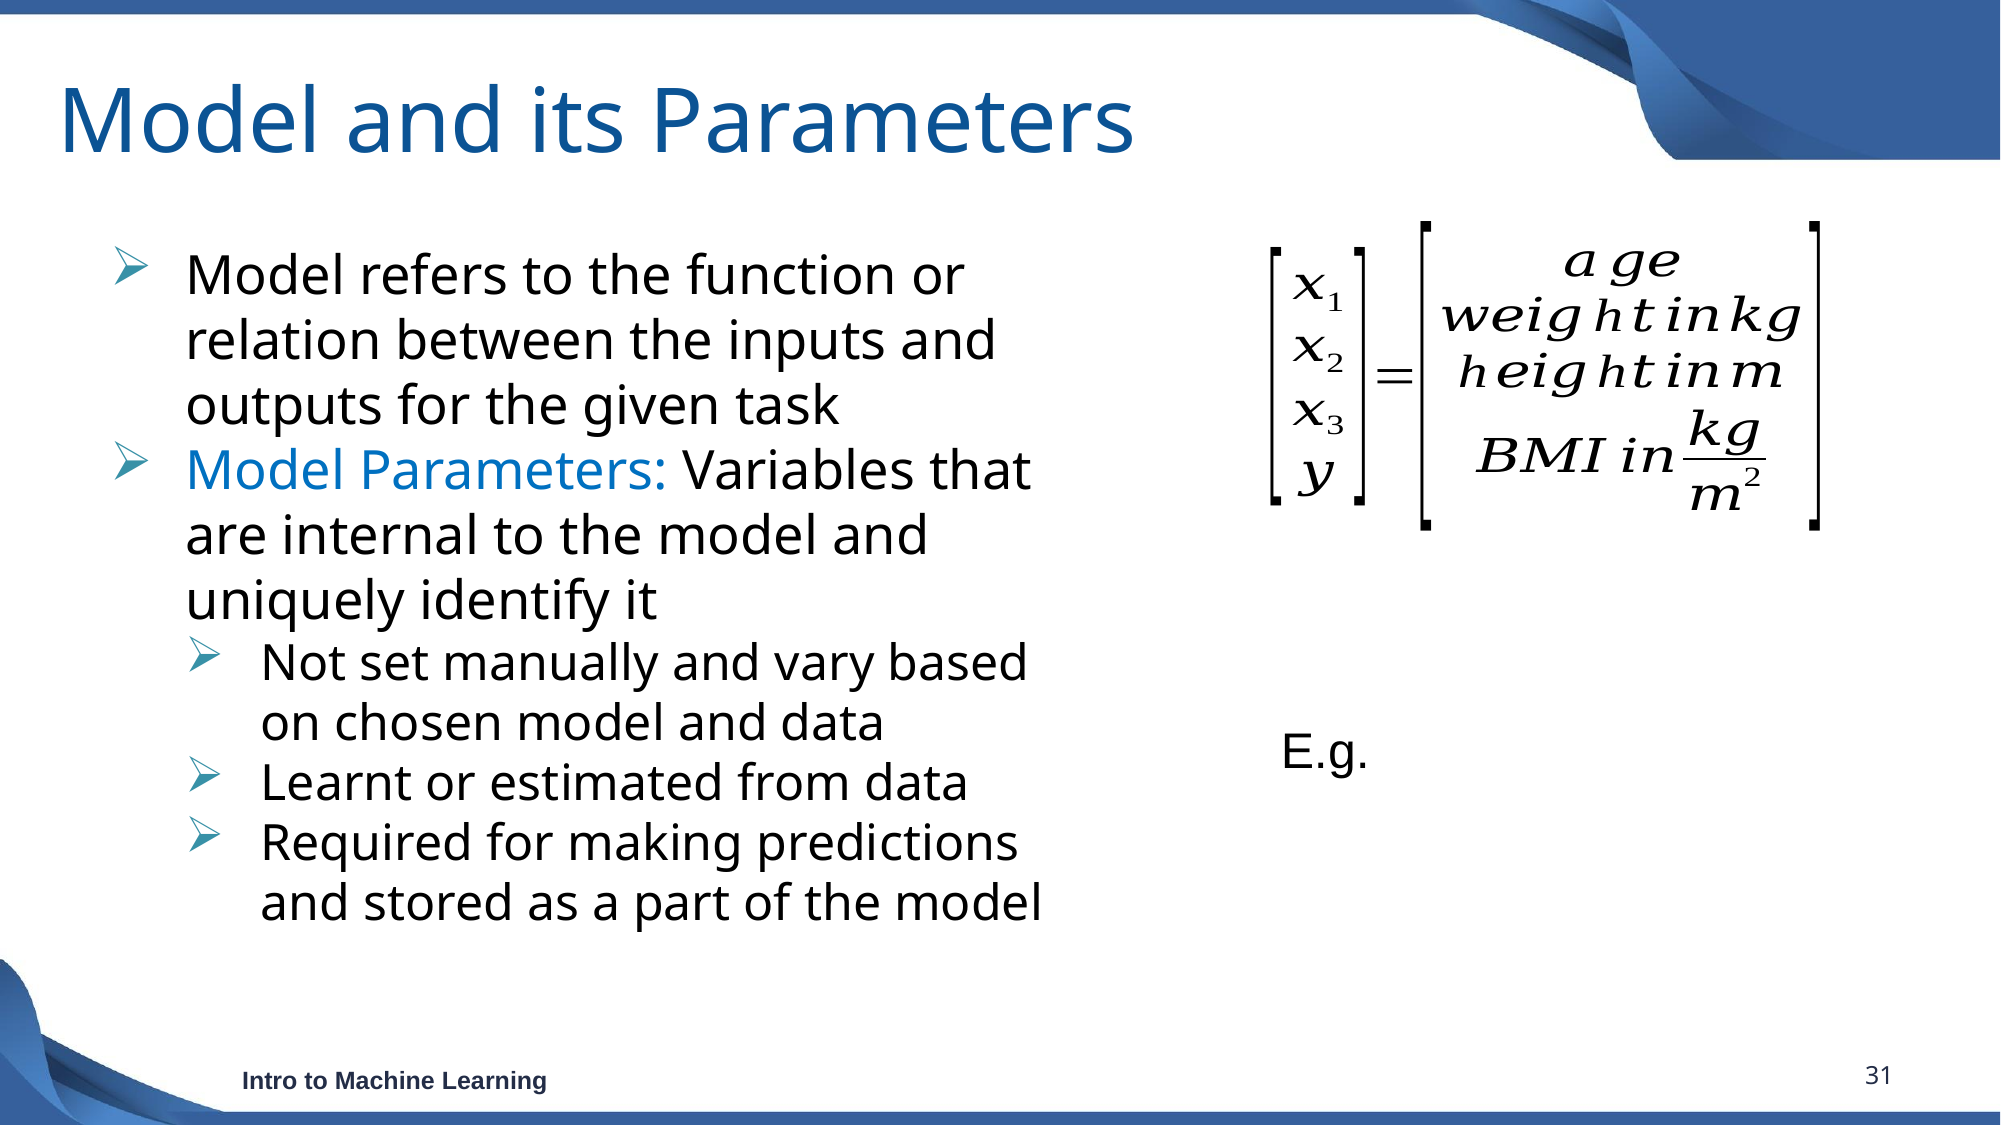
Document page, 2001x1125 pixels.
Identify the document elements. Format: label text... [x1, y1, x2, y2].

picture [0, 0, 2001, 1125]
list Model refers to the function or relation between the inputs and outputs for the given task Model Parameters: Variables that are internal to the model and uniquely identify it Not set manually and vary based on chosen model and data Learnt or estimated from data Required for making predictions and stored as a part of the model [95, 232, 1093, 1005]
title Model and its Parameters [42, 14, 1768, 233]
